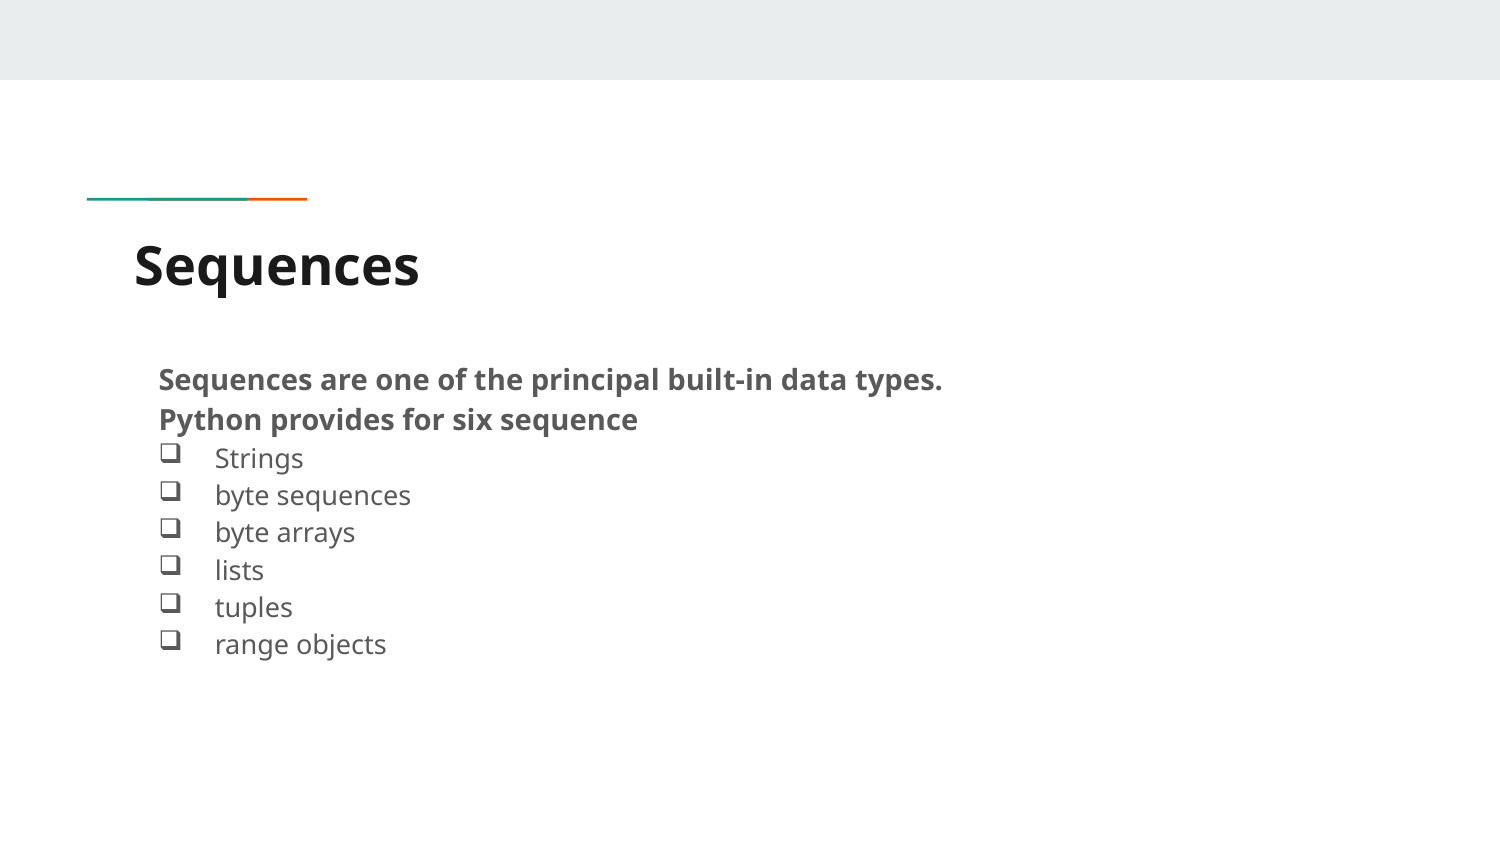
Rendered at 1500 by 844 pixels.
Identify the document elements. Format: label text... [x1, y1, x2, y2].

title Sequences [119, 216, 1381, 305]
list Sequences are one of the principal built-in data types. Python provides for six sequence Strings byte sequences byte arrays lists tuples range objects [119, 341, 1381, 712]
